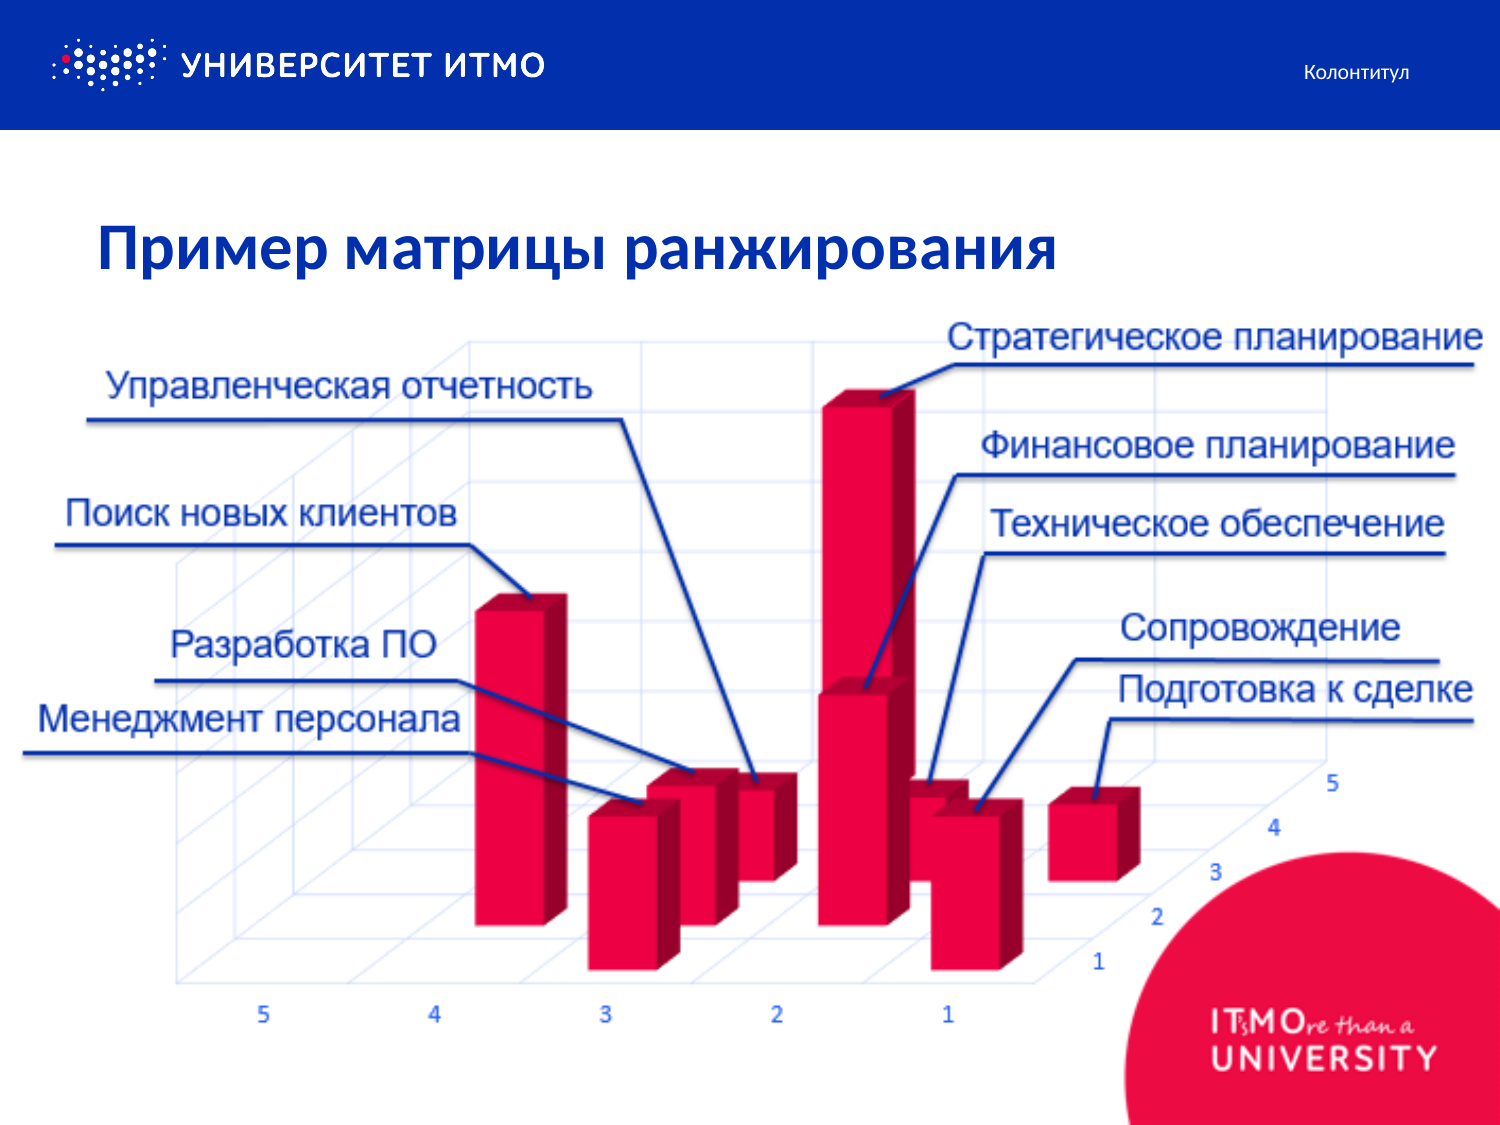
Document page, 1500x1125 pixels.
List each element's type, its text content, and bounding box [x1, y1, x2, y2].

picture [0, 309, 1500, 1125]
picture [0, 0, 596, 130]
footer Колонтитул [661, 40, 1425, 101]
title Пример матрицы ранжирования [82, 174, 1433, 308]
